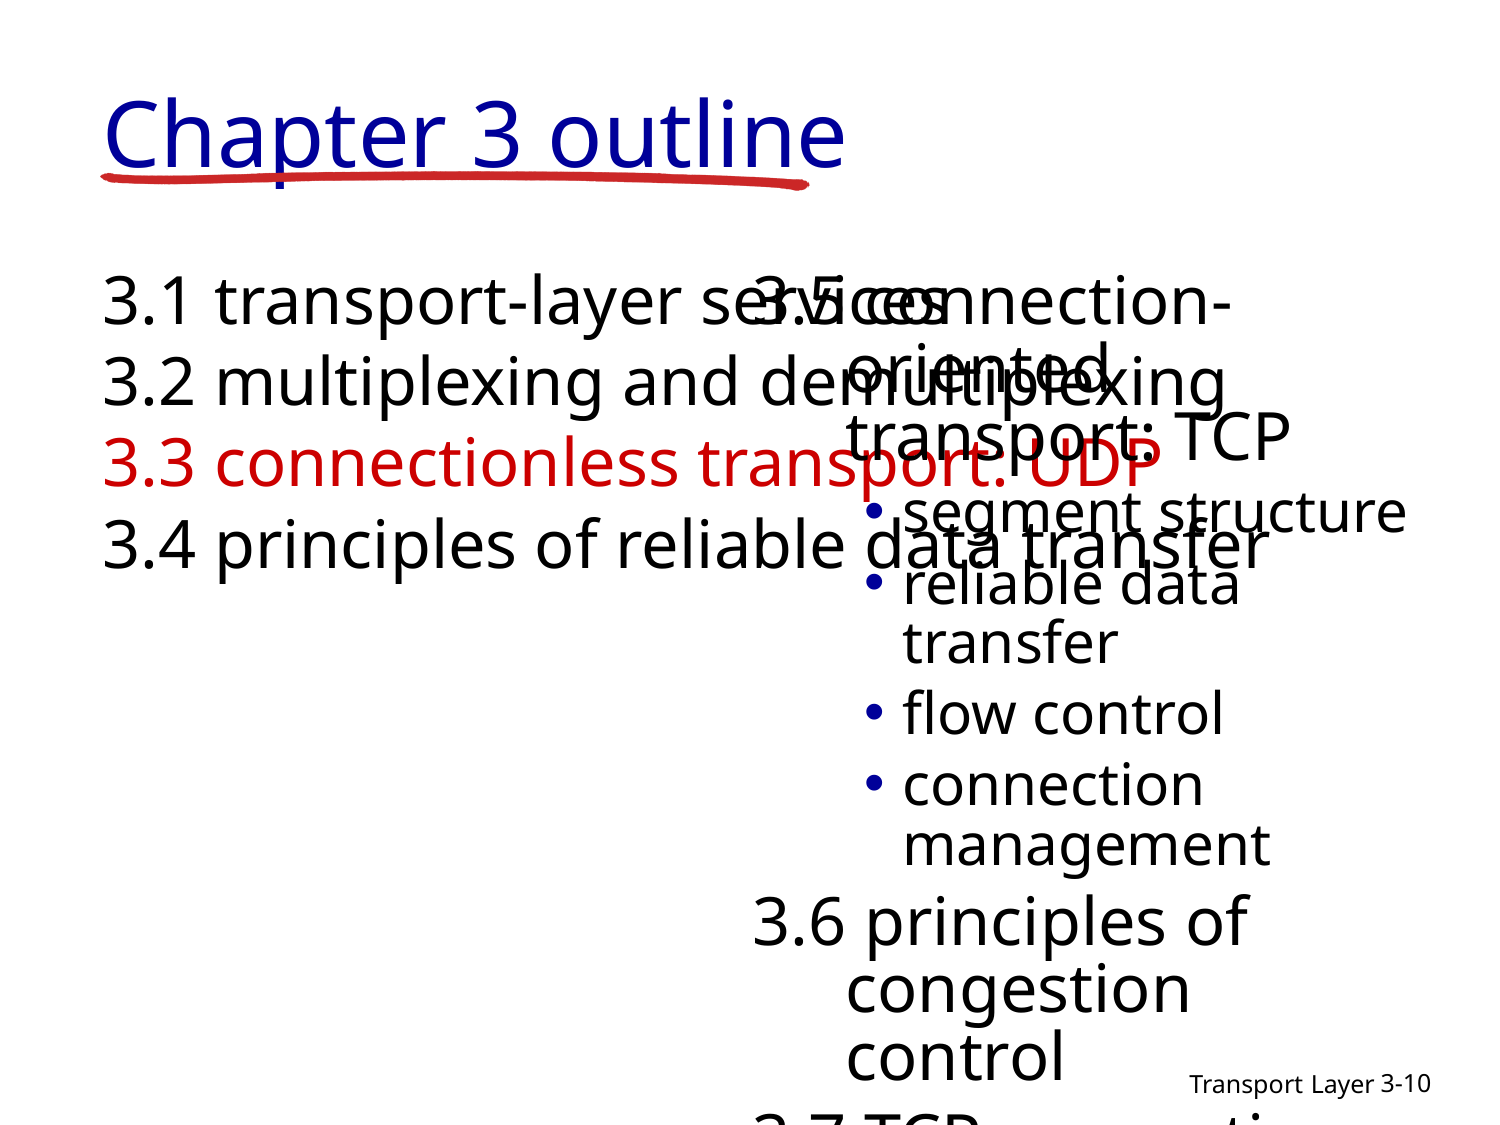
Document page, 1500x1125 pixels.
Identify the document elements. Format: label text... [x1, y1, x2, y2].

list 3.5 connection-oriented transport: TCP segment structure reliable data transfer flow control connection management 3.6 principles of congestion control 3.7 TCP congestion control [737, 262, 1435, 1025]
footer Transport Layer [914, 1057, 1390, 1105]
title Chapter 3 outline [87, 37, 1363, 225]
picture [97, 166, 818, 196]
list 3.1 transport-layer services 3.2 multiplexing and demultiplexing 3.3 connectionless transport: UDP 3.4 principles of reliable data transfer [87, 262, 737, 1025]
slide_number 3-10 [1365, 1060, 1477, 1106]
